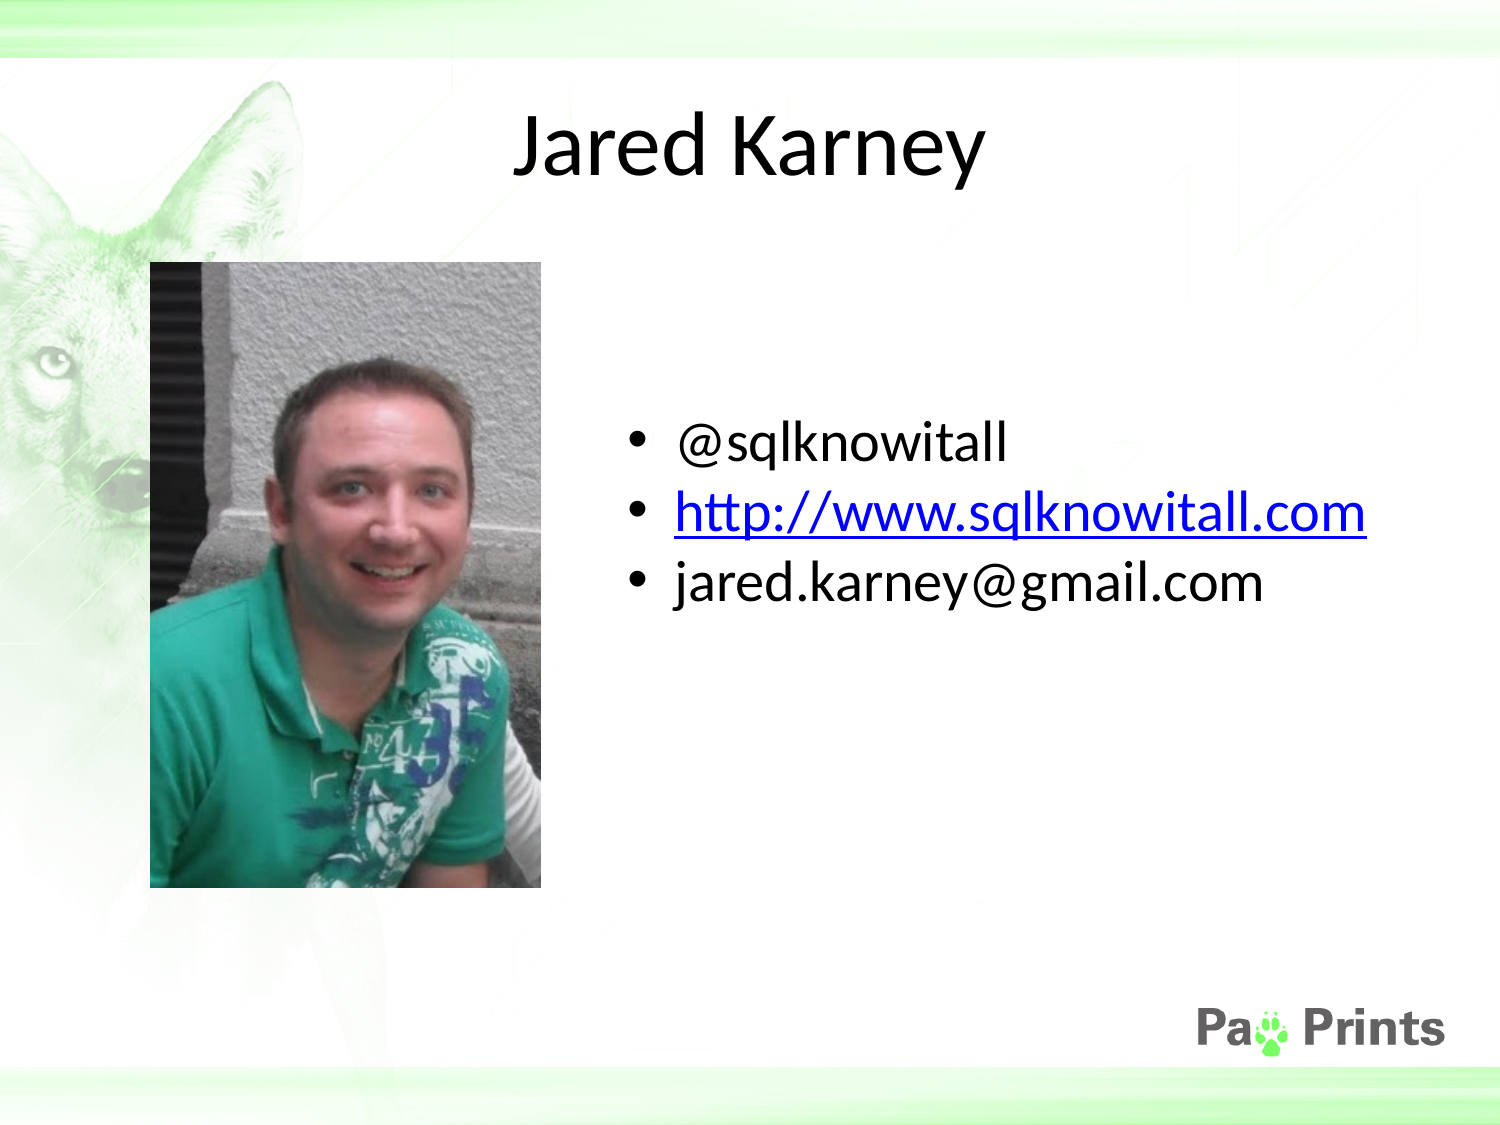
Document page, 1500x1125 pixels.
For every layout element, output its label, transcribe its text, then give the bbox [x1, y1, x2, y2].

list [149, 262, 541, 888]
text_box @sqlknowitall http://www.sqlknowitall.com jared.karney@gmail.com [612, 396, 1450, 621]
title Jared Karney [75, 45, 1425, 233]
